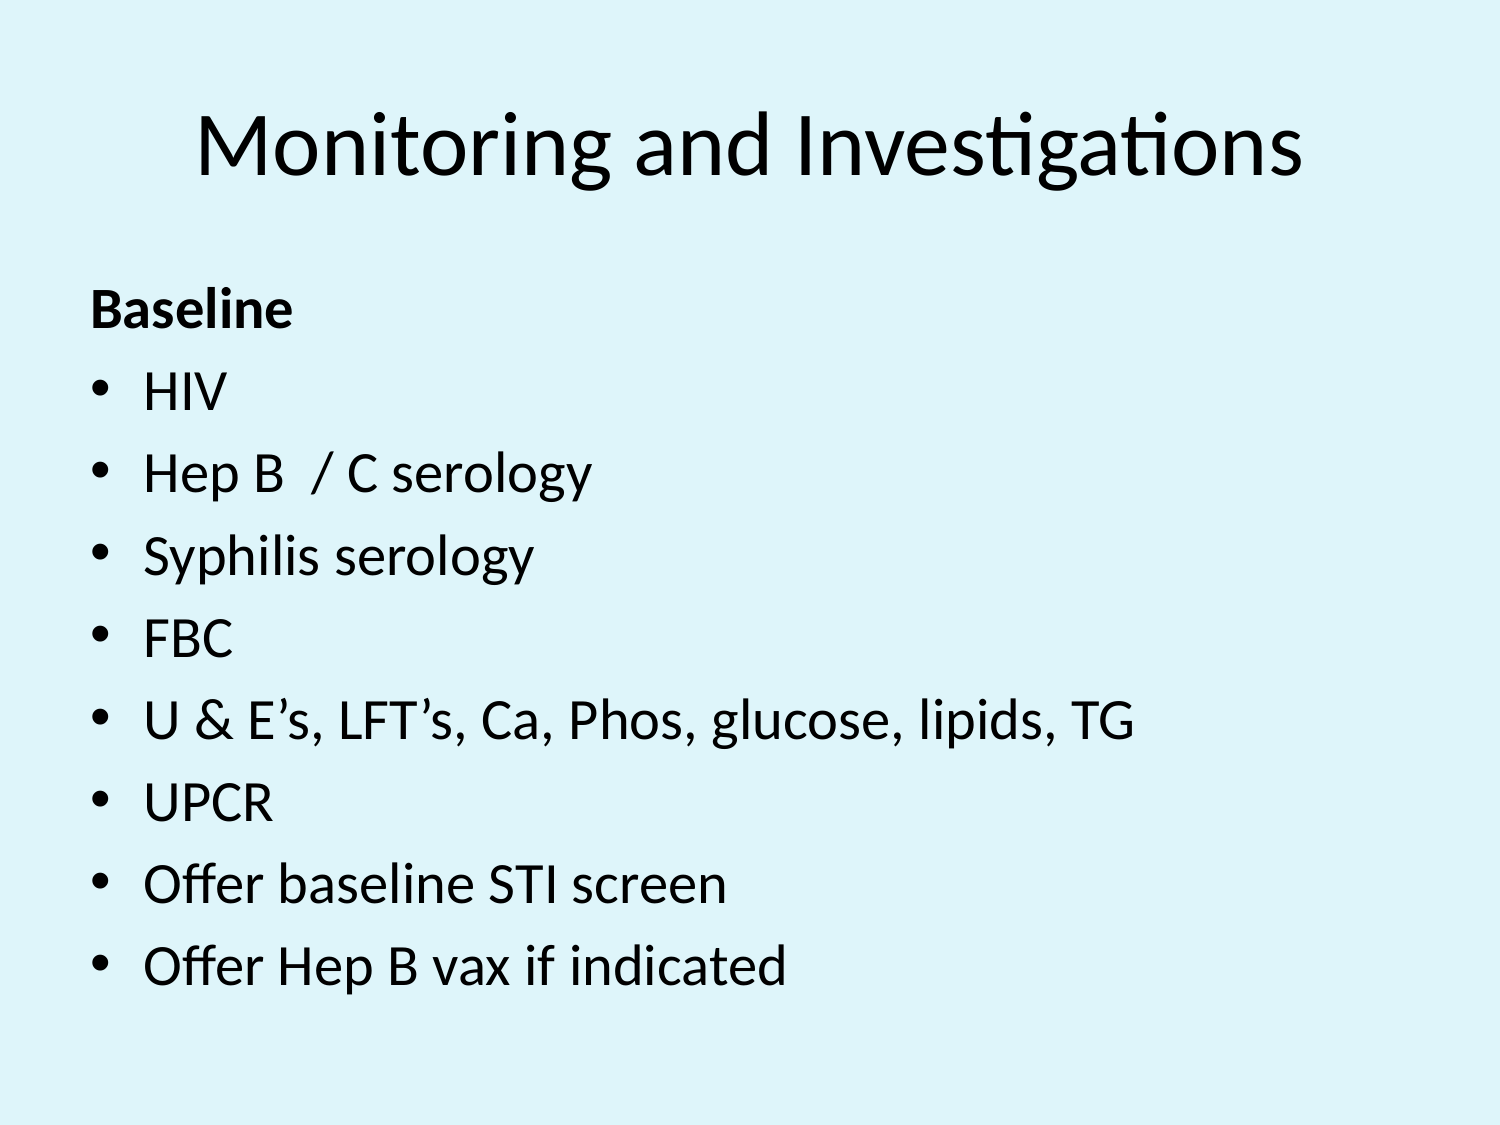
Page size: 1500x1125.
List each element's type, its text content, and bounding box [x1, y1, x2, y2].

title Monitoring and Investigations [75, 45, 1425, 233]
list Baseline HIV Hep B / C serology Syphilis serology FBC U & E’s, LFT’s, Ca, Phos, glucose, lipids, TG UPCR Offer baseline STI screen Offer Hep B vax if indicated [75, 262, 1425, 1005]
